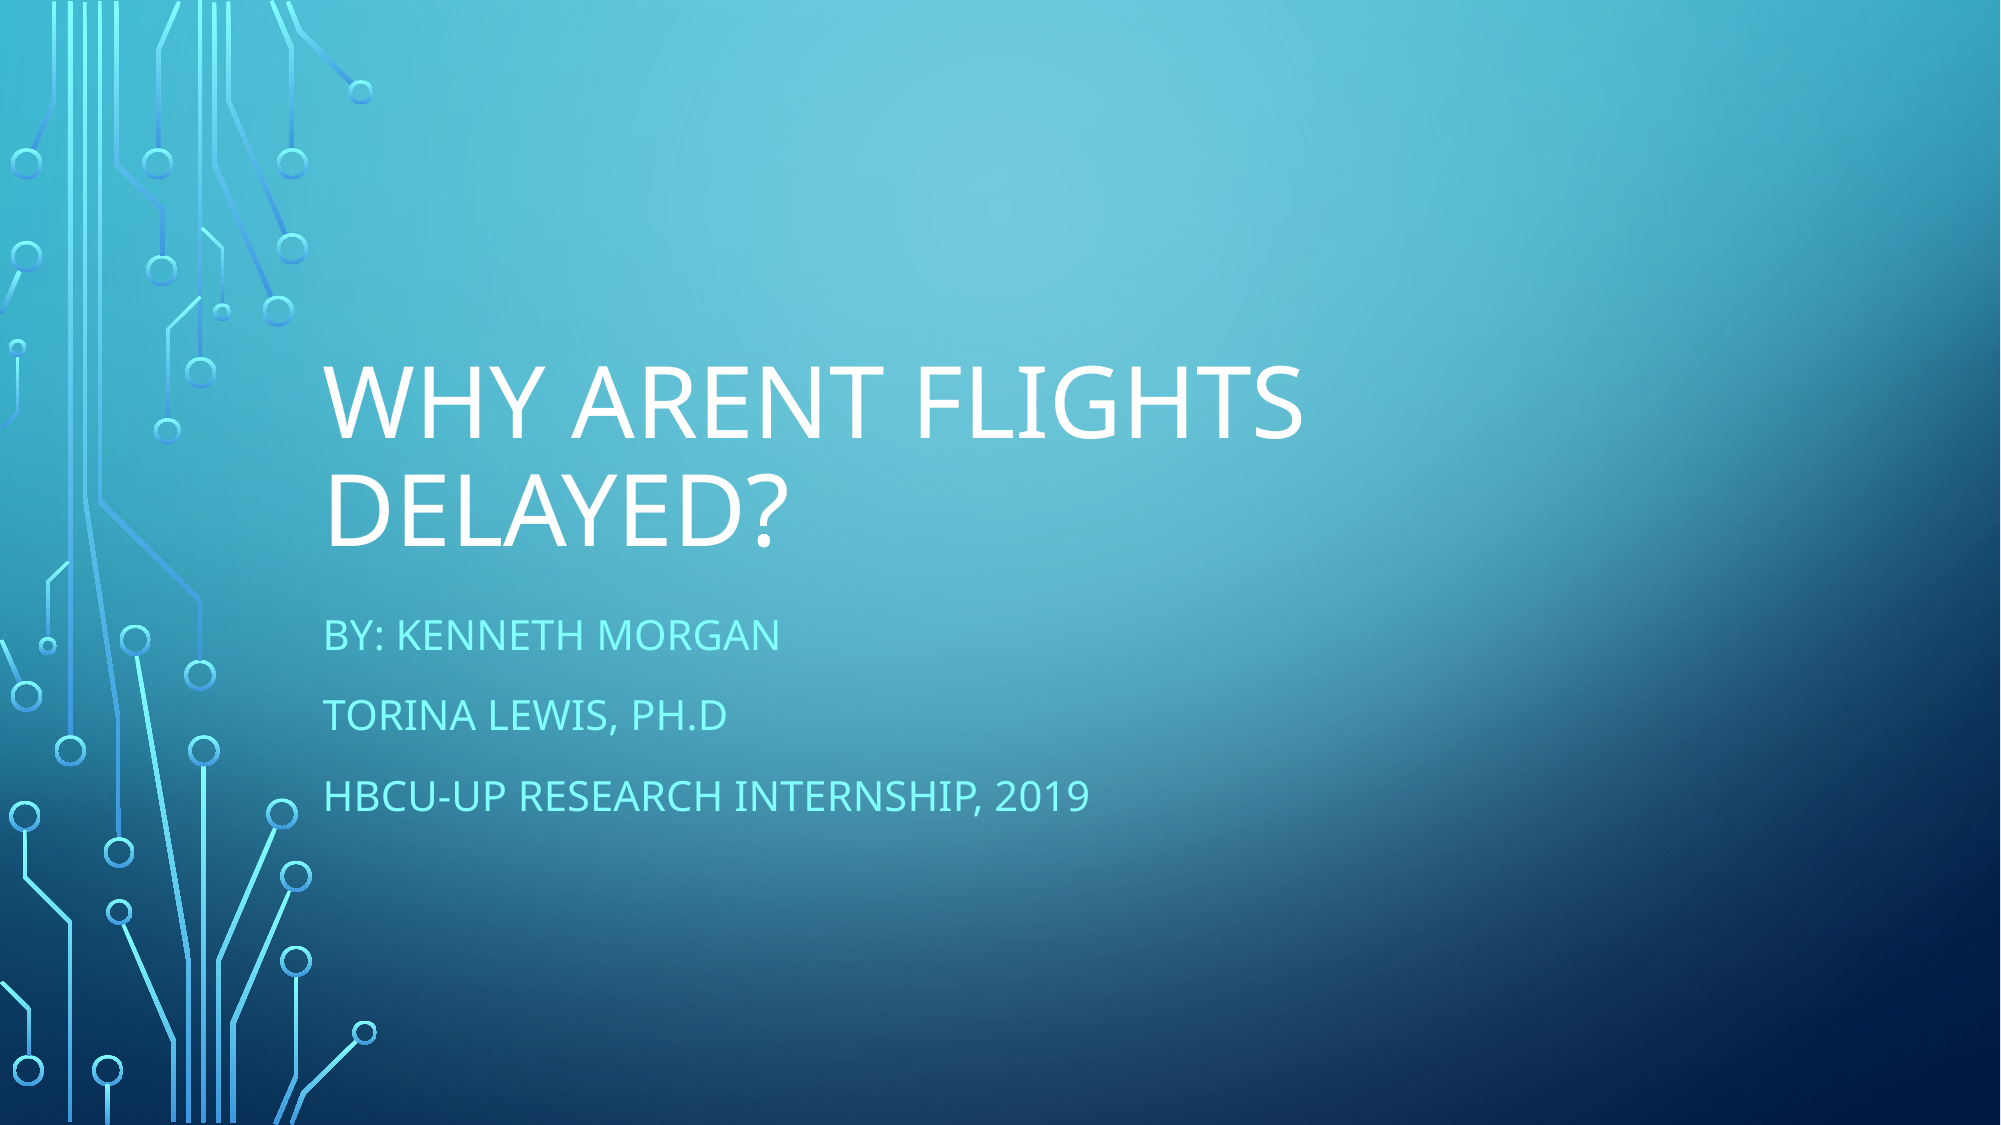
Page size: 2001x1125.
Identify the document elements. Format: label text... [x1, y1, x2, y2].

subtitle By: Kenneth Morgan Torina lewis, ph.D HBCu-up Research internship, 2019 [307, 590, 1750, 863]
title Why Arent flights delayed? [307, 184, 1750, 576]
